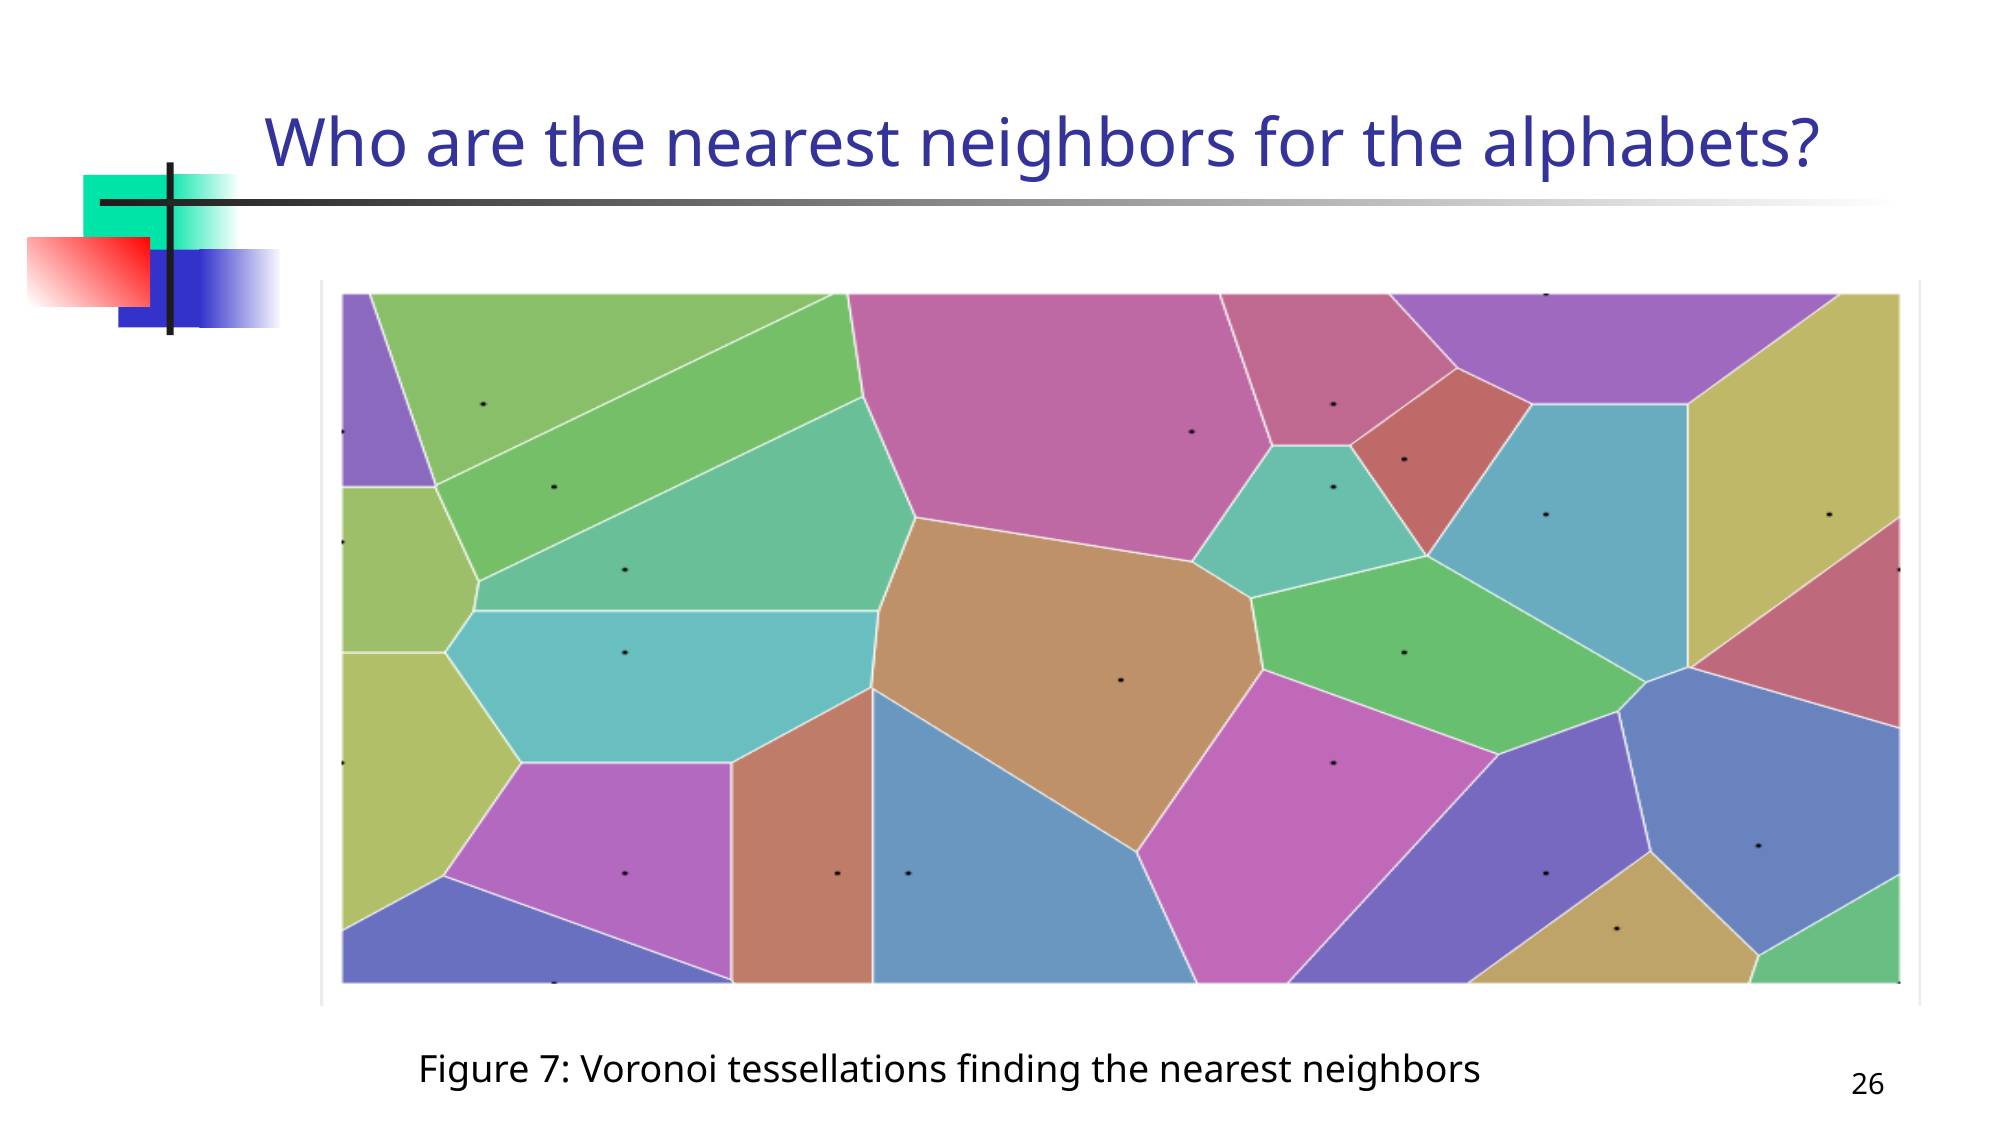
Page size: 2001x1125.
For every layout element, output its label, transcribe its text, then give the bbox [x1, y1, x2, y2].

text_box Figure 7: Voronoi tessellations finding the nearest neighbors [403, 1037, 1659, 1098]
slide_number 26 [1483, 1037, 1901, 1113]
title Who are the nearest neighbors for the alphabets? [249, 0, 1955, 188]
picture [320, 280, 1921, 1007]
